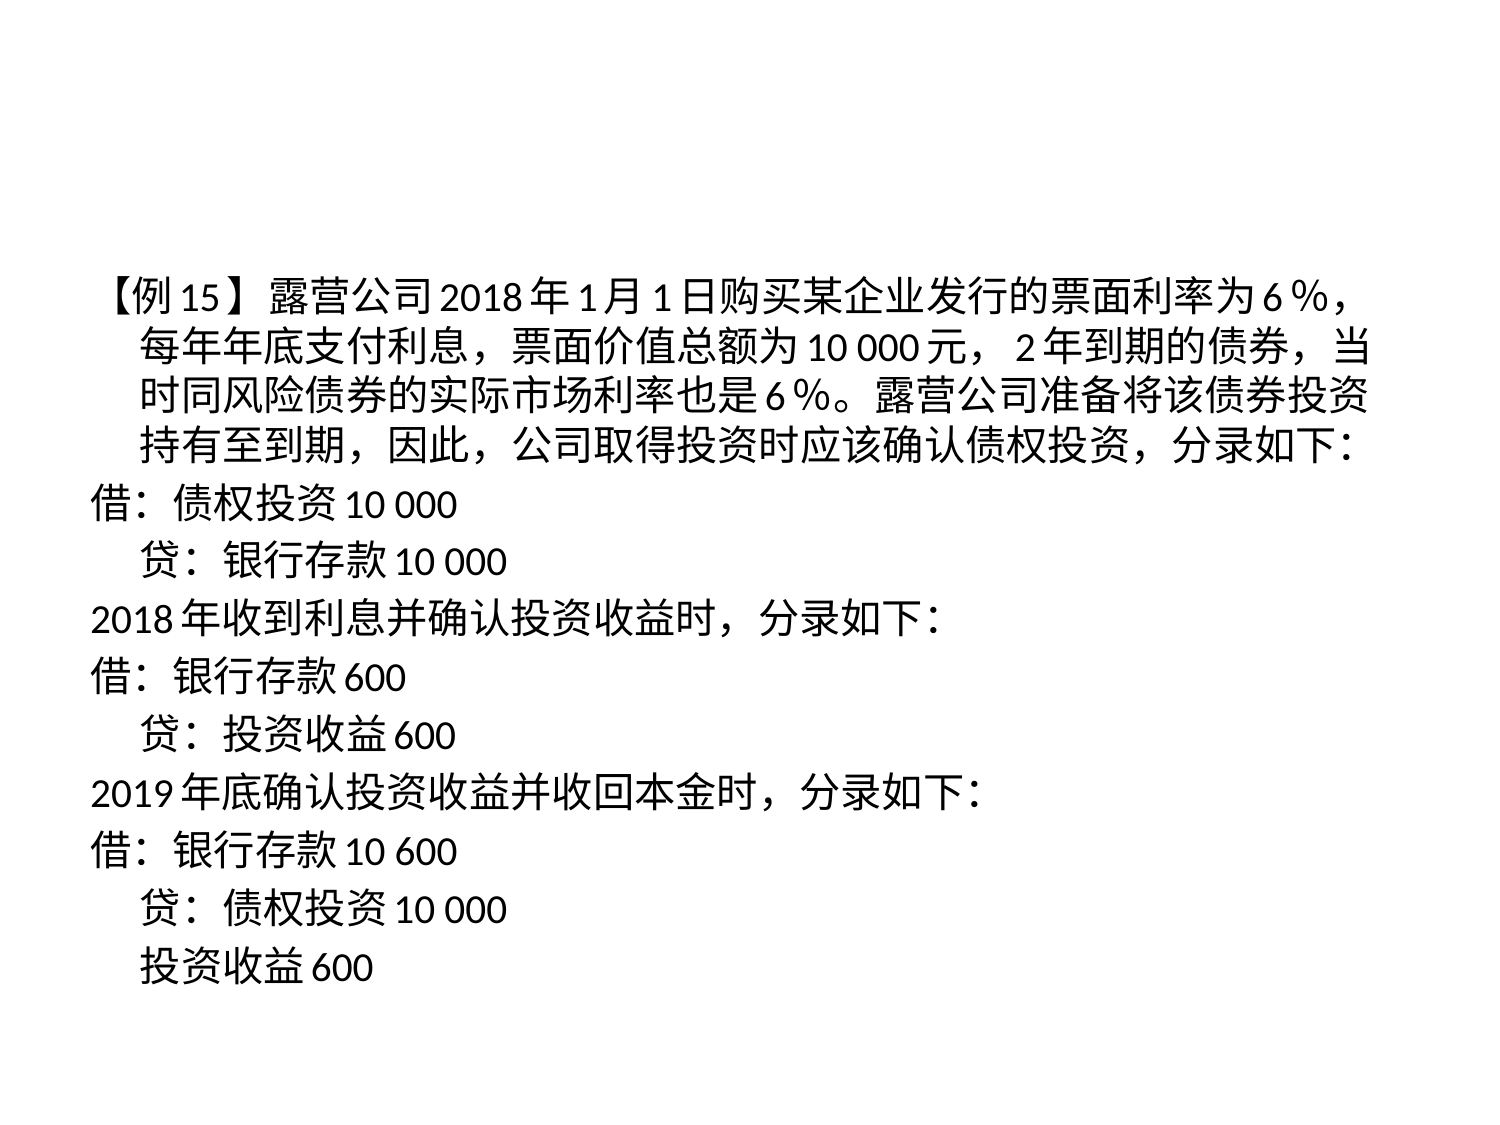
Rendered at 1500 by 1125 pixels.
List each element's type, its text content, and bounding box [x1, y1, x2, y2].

list 【例15】露营公司2018年1月1日购买某企业发行的票面利率为6％，每年年底支付利息，票面价值总额为10 000元，2年到期的债券，当时同风险债券的实际市场利率也是6％。露营公司准备将该债券投资持有至到期，因此，公司取得投资时应该确认债权投资，分录如下： 借：债权投资10 000 贷：银行存款10 000 2018年收到利息并确认投资收益时，分录如下： 借：银行存款600 贷：投资收益600 2019年底确认投资收益并收回本金时，分录如下： 借：银行存款10 600 贷：债权投资10 000 投资收益600 [75, 262, 1425, 1005]
